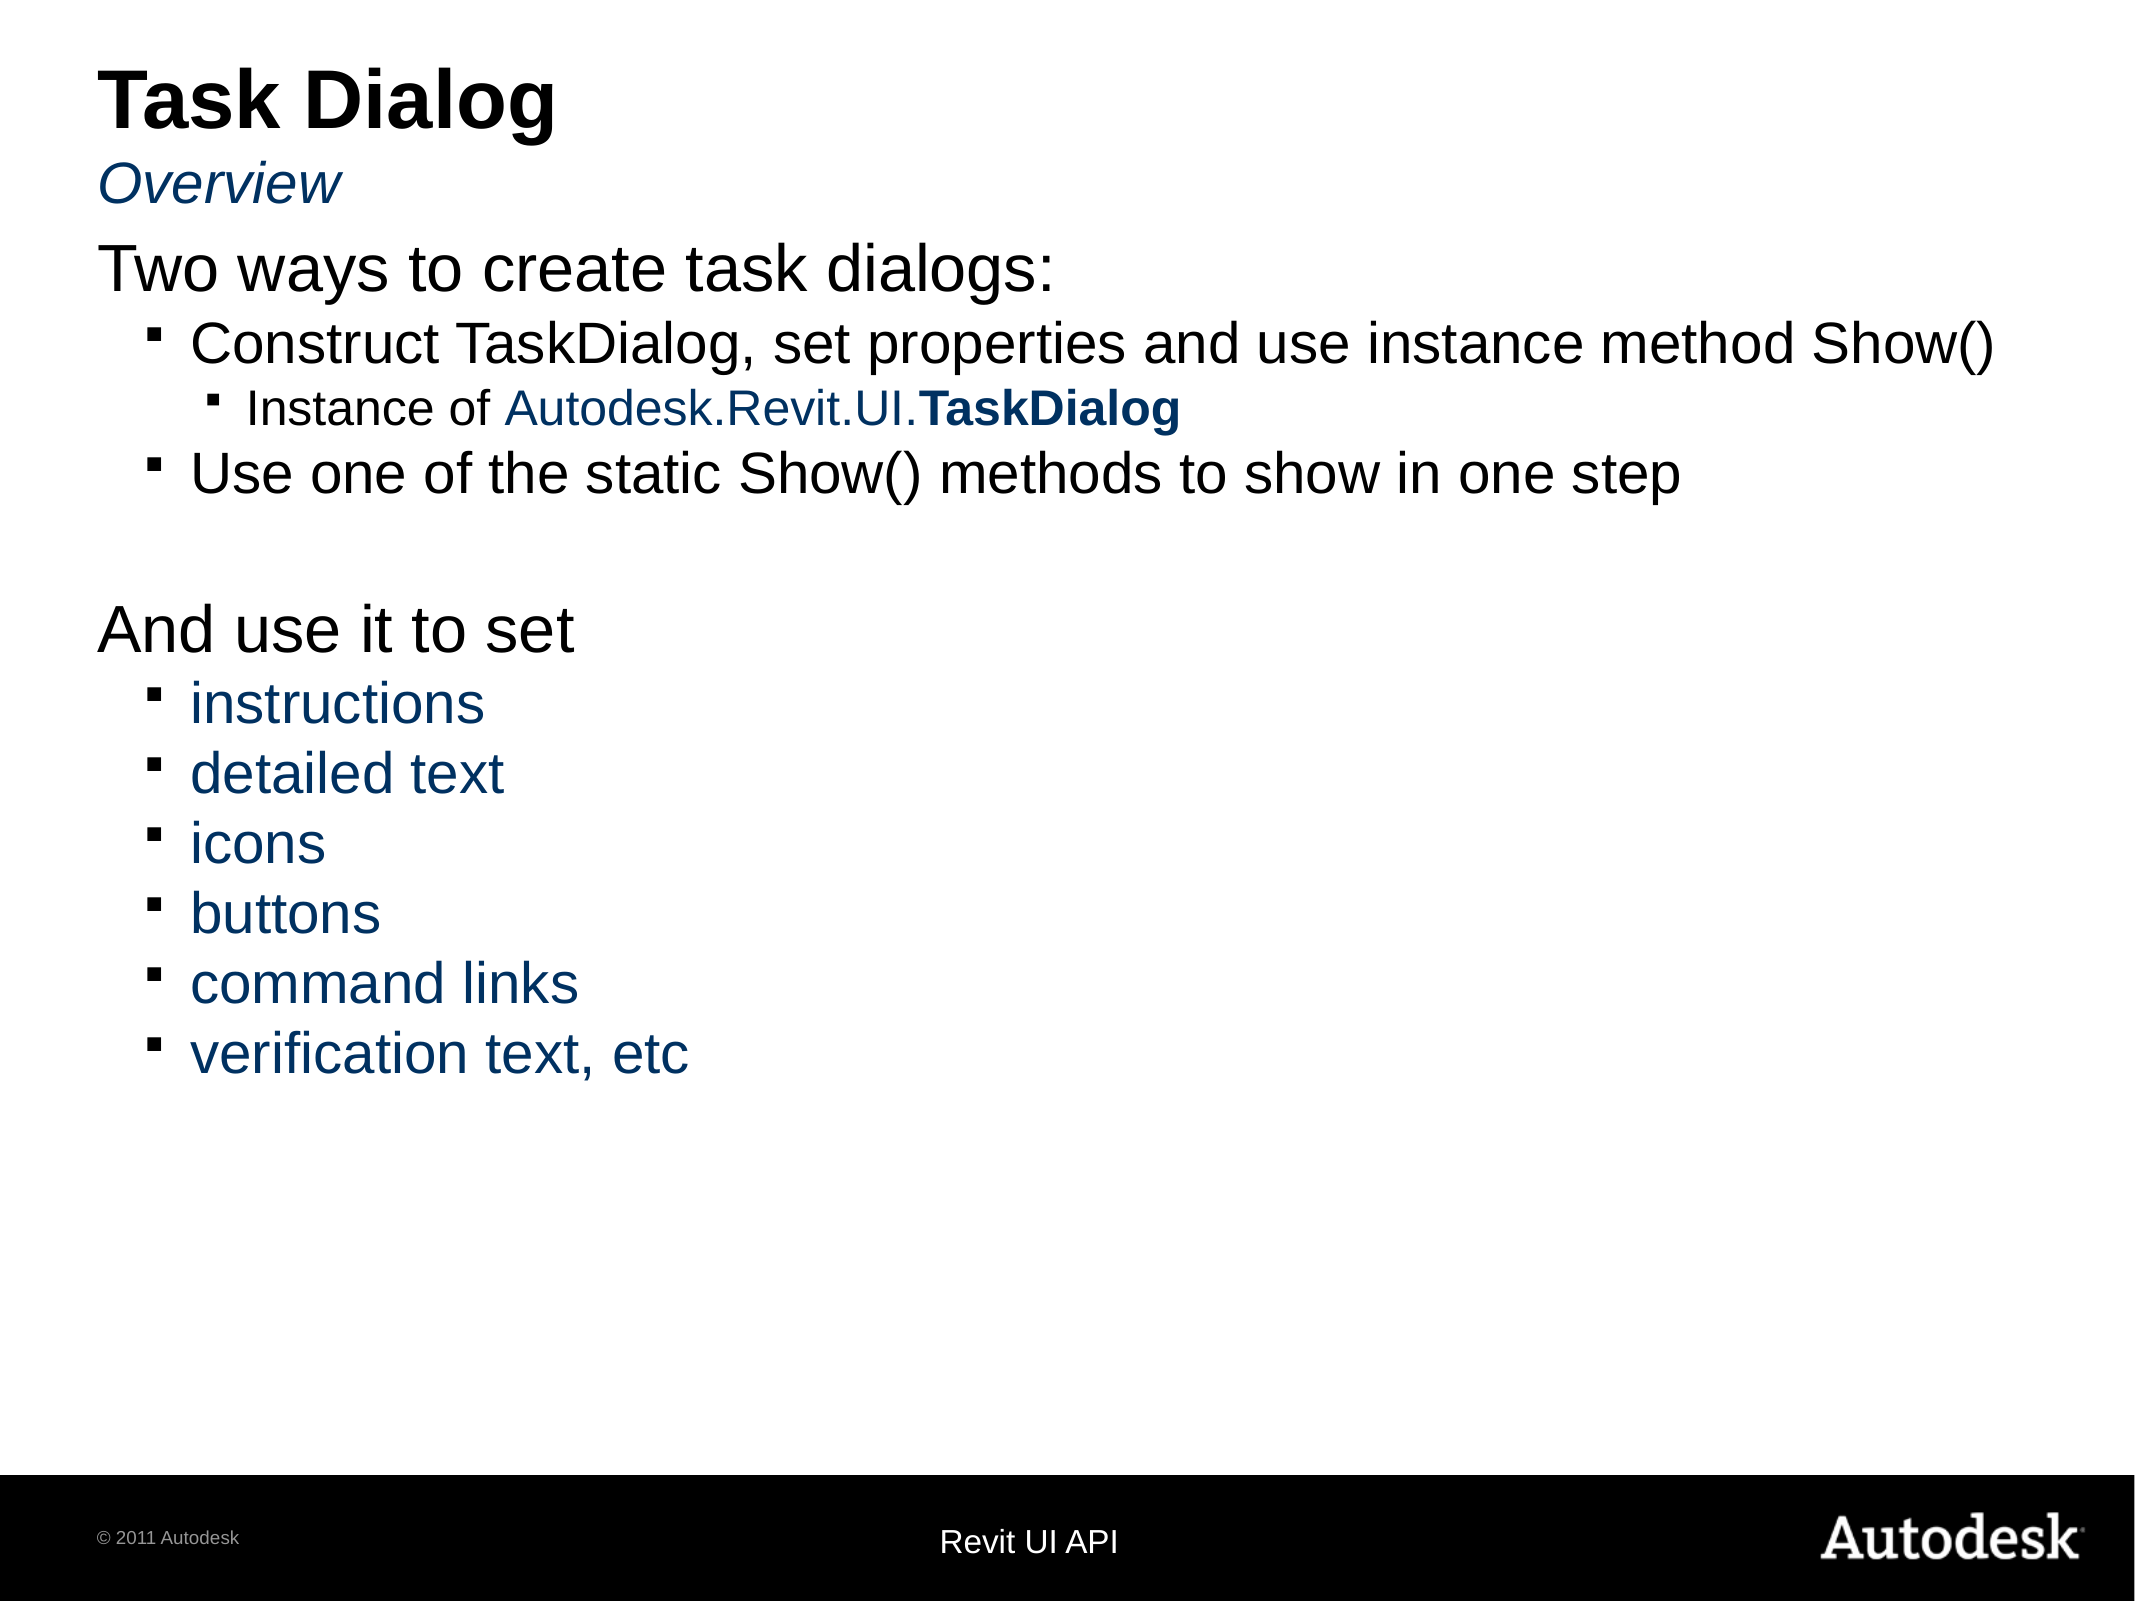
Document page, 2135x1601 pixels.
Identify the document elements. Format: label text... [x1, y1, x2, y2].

title Task Dialog Overview [96, 59, 2028, 201]
list Two ways to create task dialogs: Construct TaskDialog, set properties and use instance method Show() Instance of Autodesk.Revit.UI.TaskDialog Use one of the static Show() methods to show in one step And use it to set instructions detailed text icons buttons command links verification text, etc [96, 224, 2028, 1452]
picture [0, 1475, 2135, 1601]
